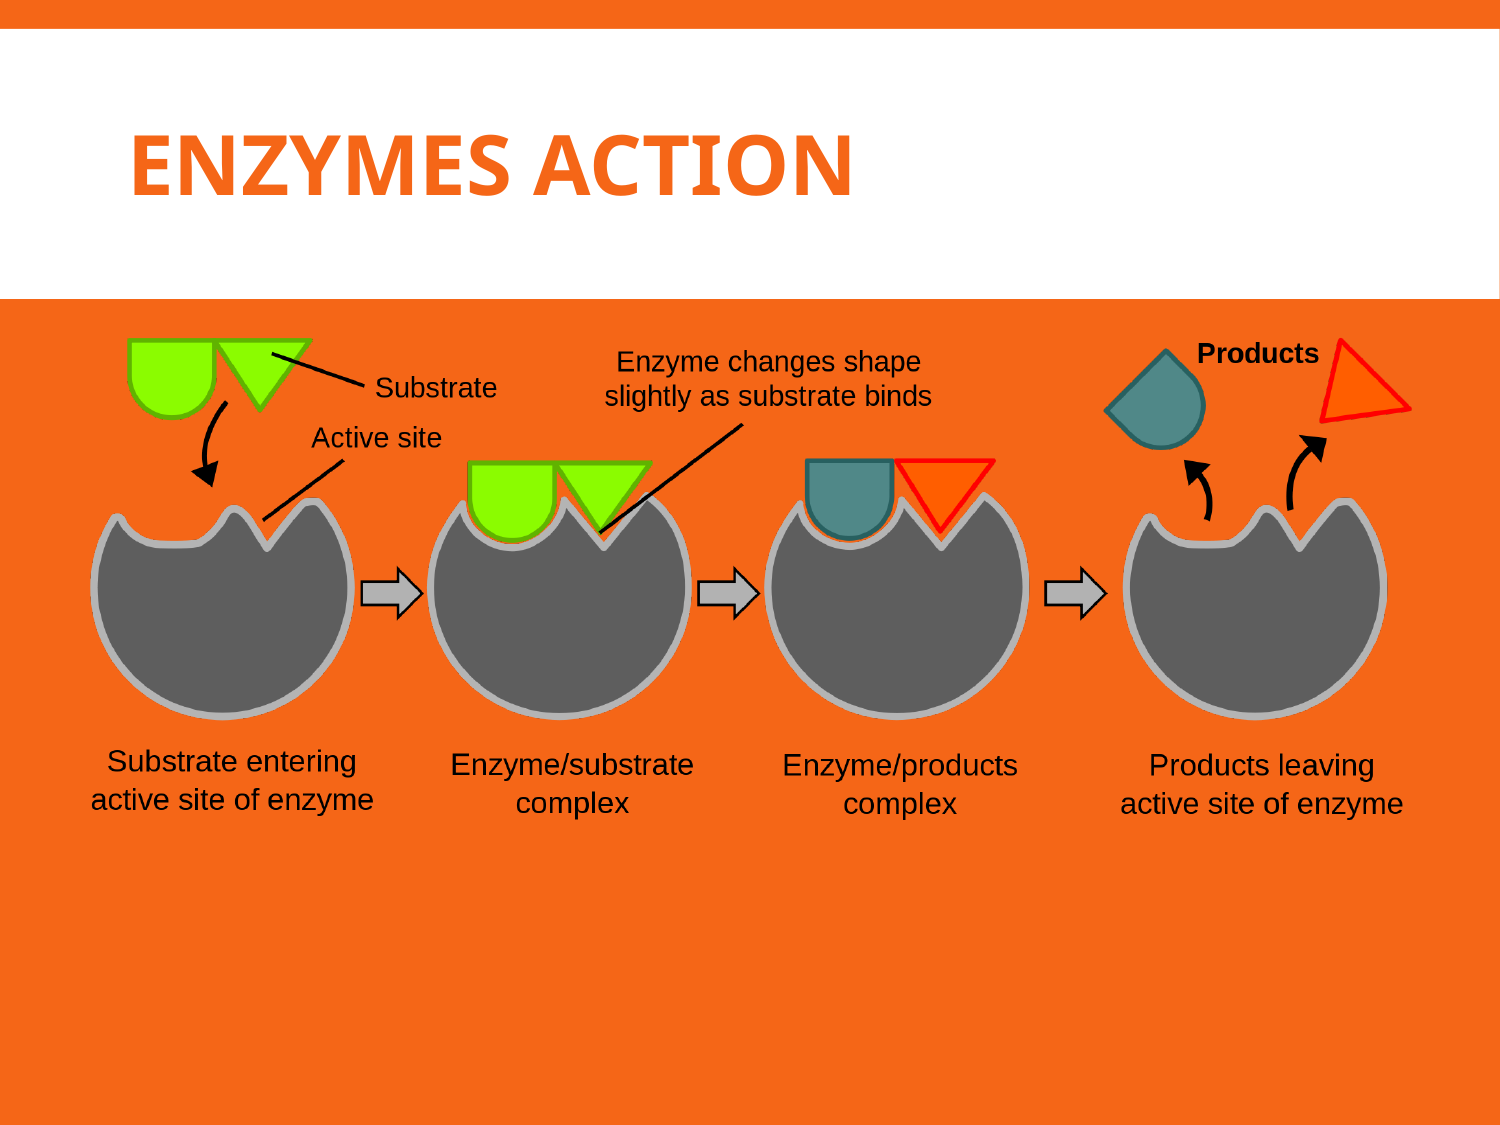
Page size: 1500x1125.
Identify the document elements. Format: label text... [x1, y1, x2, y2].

picture [64, 312, 1436, 849]
title Enzymes action [112, 46, 1388, 295]
